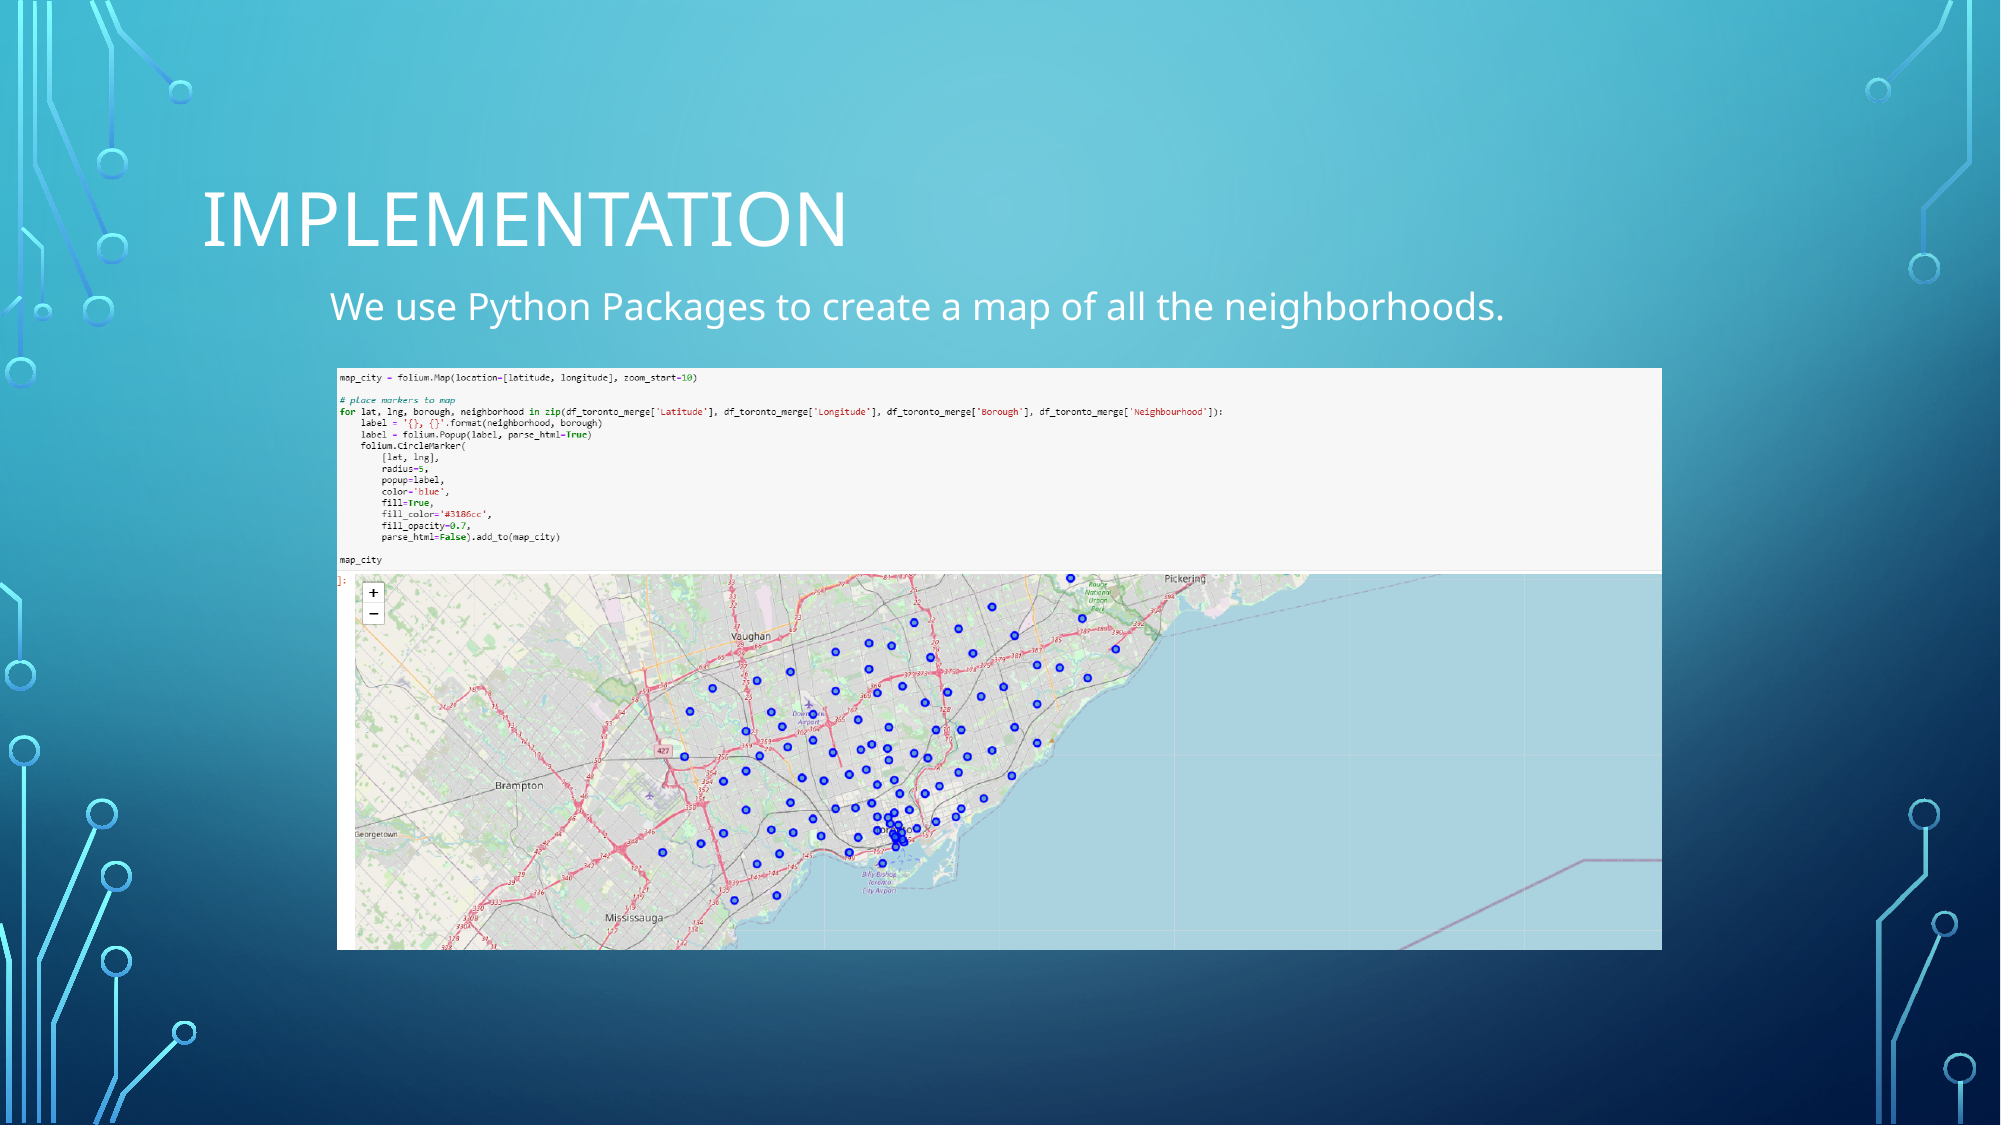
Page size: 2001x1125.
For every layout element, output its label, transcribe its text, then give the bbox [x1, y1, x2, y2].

title Implementation [187, 101, 1813, 344]
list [337, 368, 1662, 951]
text_box We use Python Packages to create a map of all the neighborhoods. [315, 275, 1662, 336]
